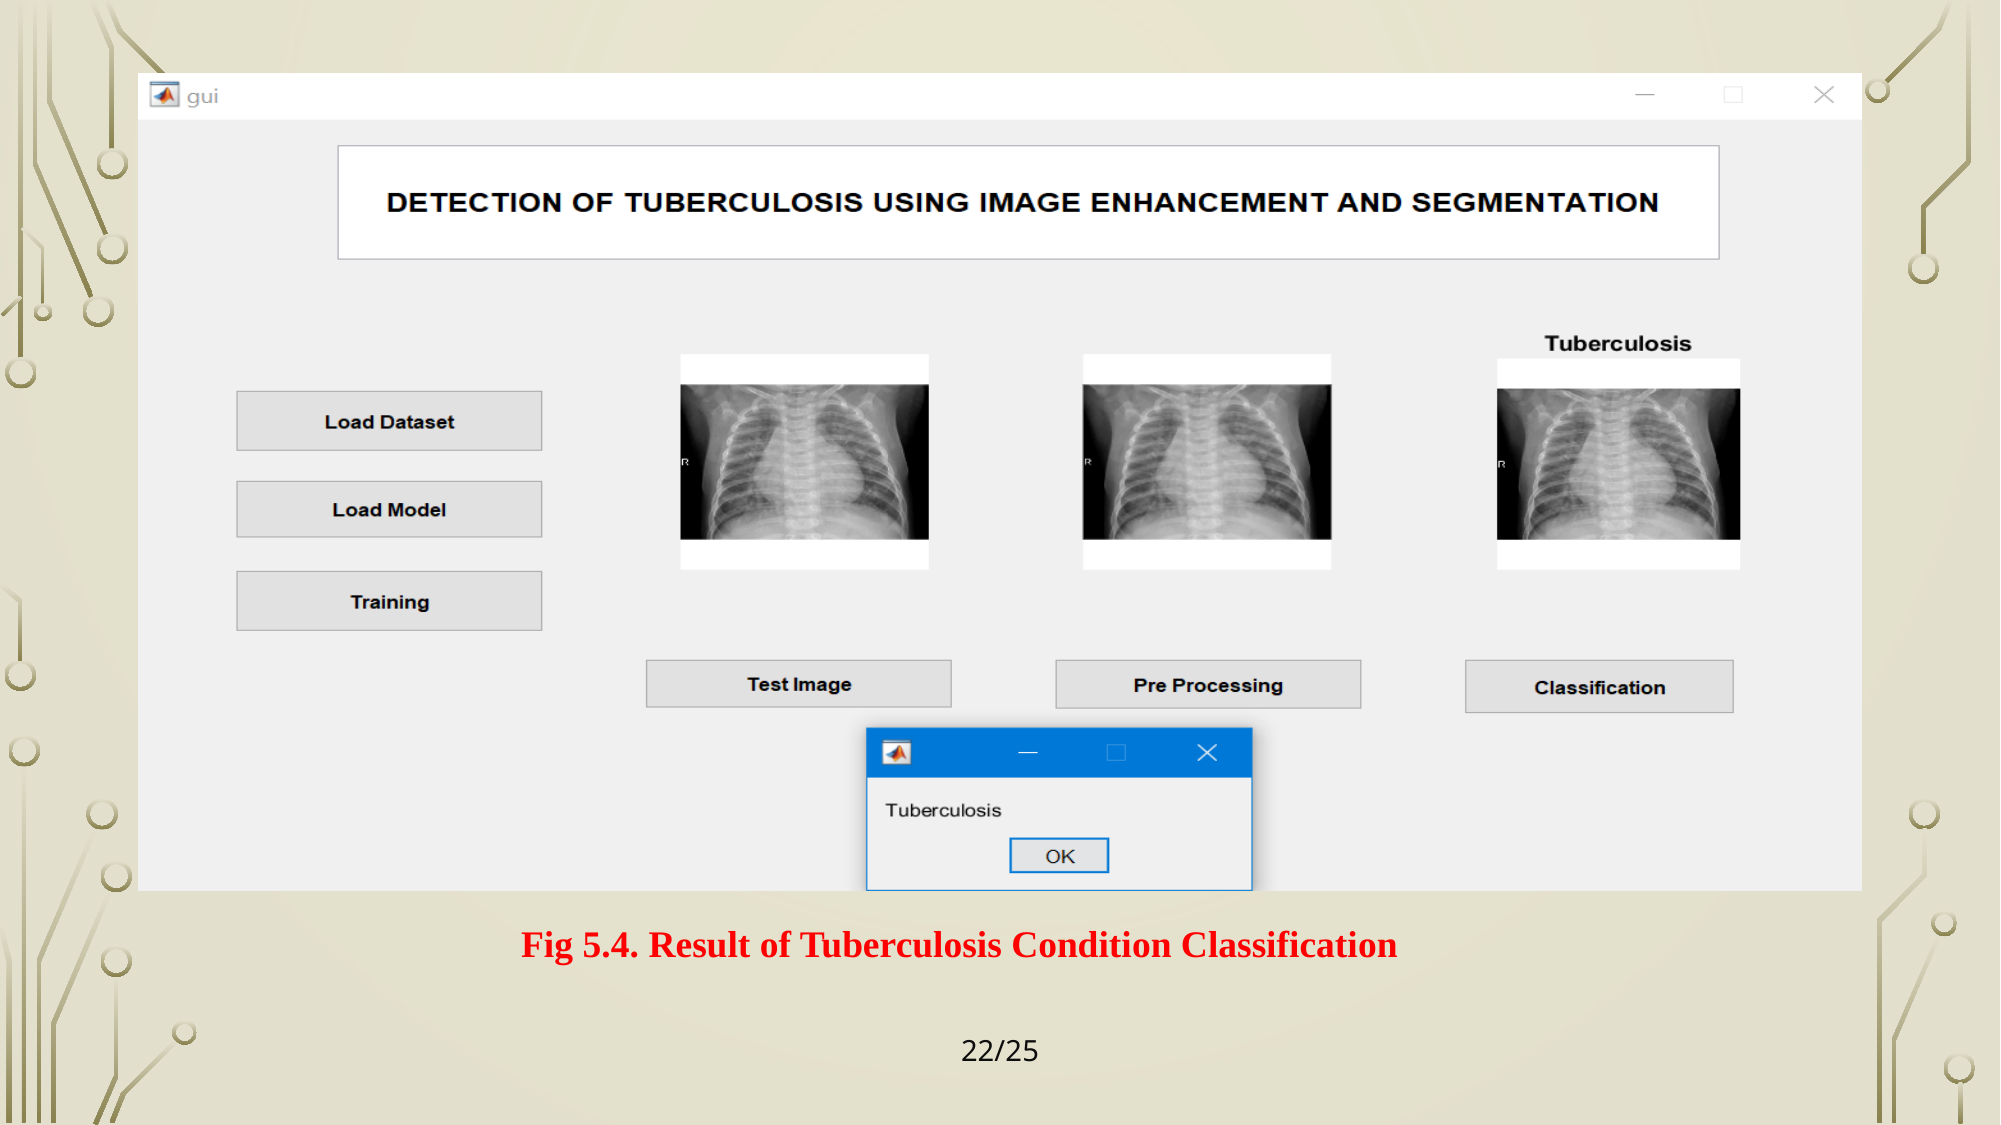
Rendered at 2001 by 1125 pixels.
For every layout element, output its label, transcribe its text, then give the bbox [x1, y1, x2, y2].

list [137, 73, 1862, 891]
text_box Fig 5.4. Result of Tuberculosis Condition Classification [503, 891, 1416, 1057]
footer 22/25 [488, 1020, 1512, 1080]
